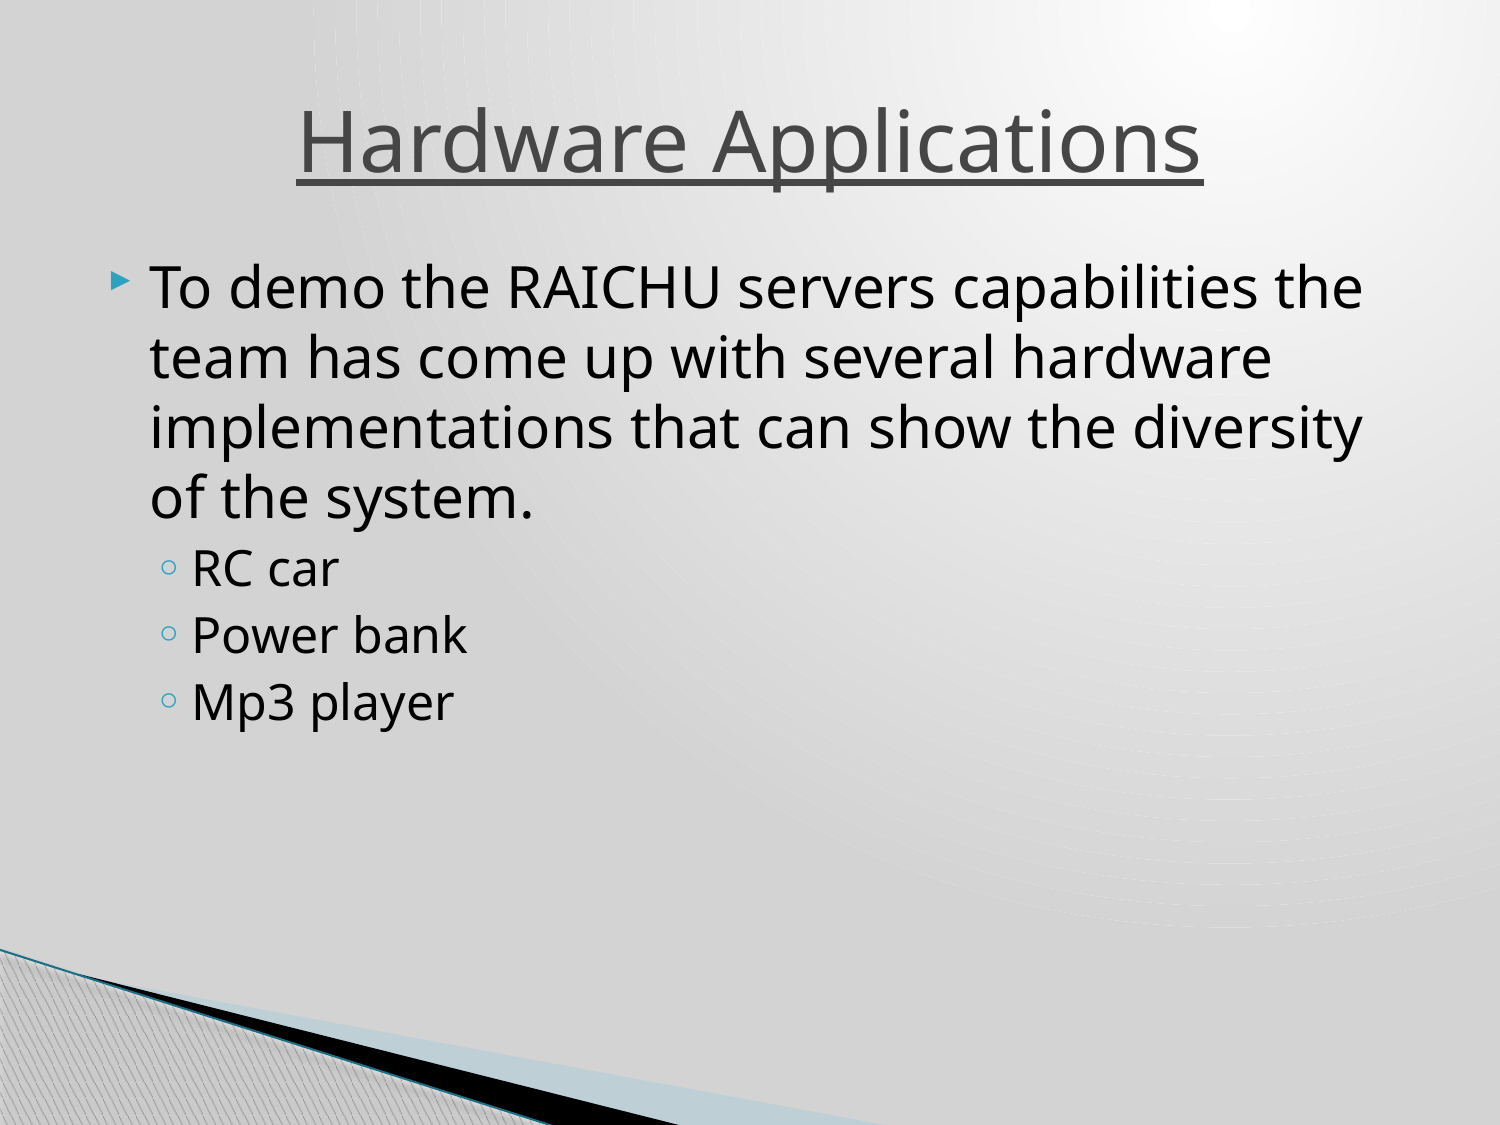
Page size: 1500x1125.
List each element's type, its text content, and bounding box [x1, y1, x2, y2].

list To demo the RAICHU servers capabilities the team has come up with several hardware implementations that can show the diversity of the system. RC car Power bank Mp3 player [75, 243, 1425, 986]
title Hardware Applications [75, 45, 1425, 233]
